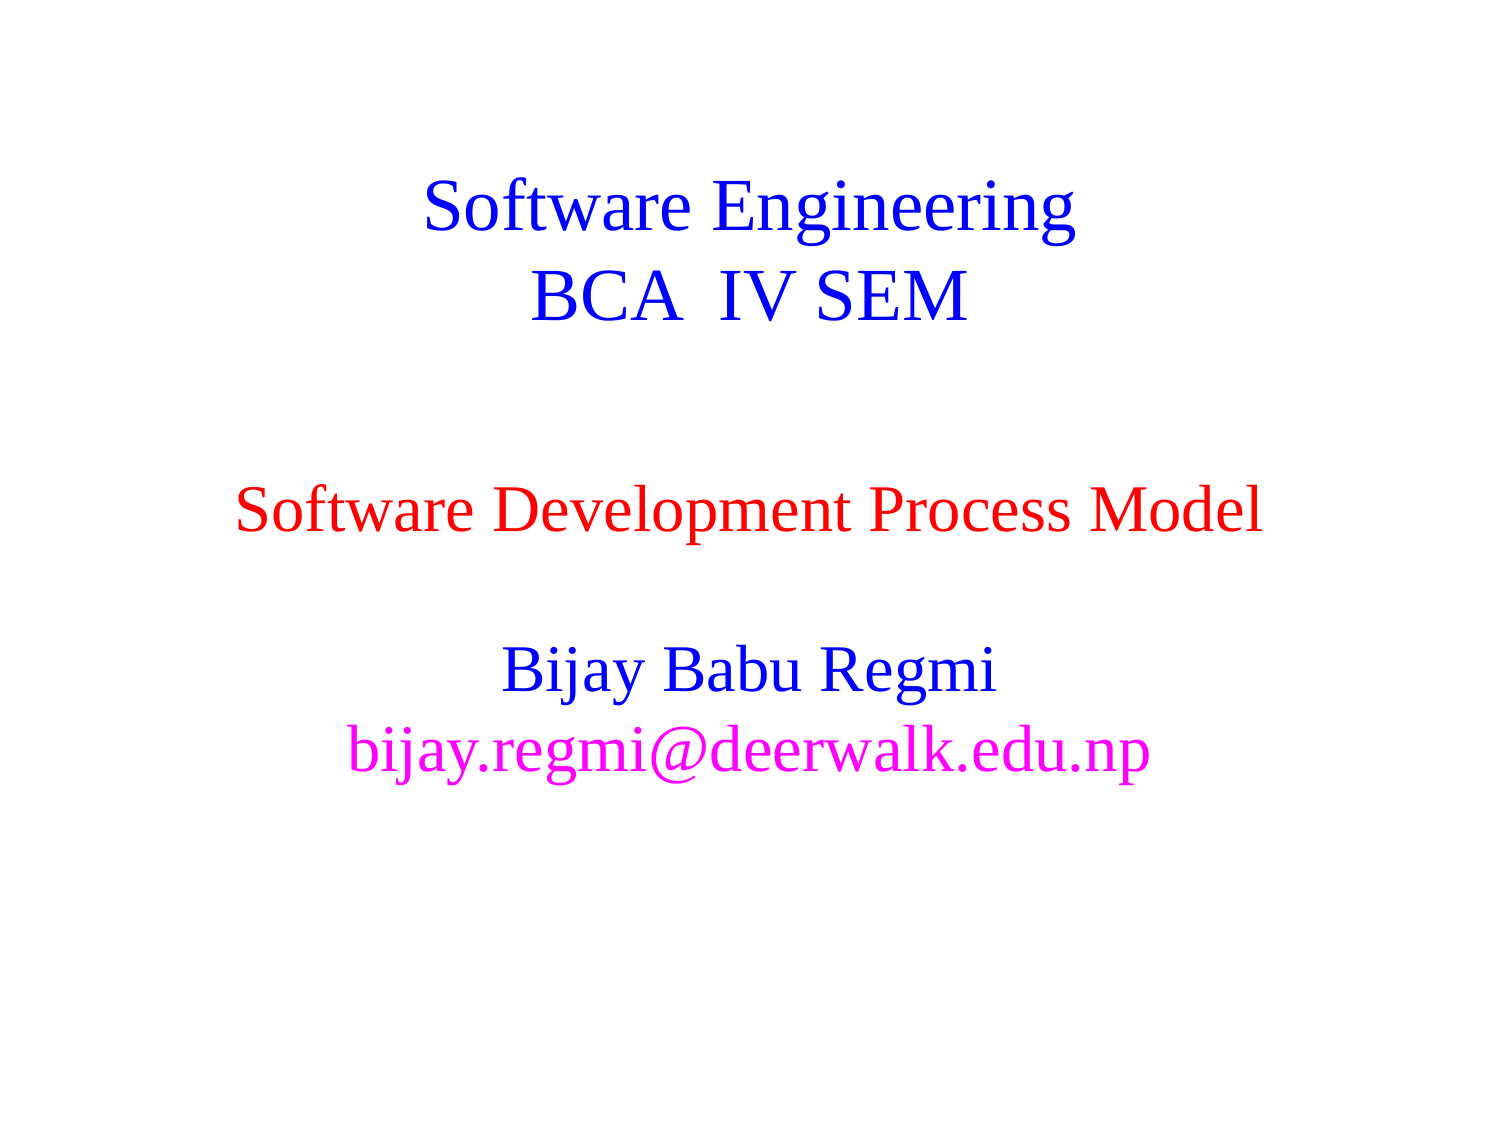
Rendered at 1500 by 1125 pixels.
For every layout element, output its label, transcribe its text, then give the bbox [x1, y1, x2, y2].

subtitle Software Development Process Model Bijay Babu Regmi bijay.regmi@deerwalk.edu.np [51, 450, 1449, 950]
title Software Engineering BCA IV SEM [51, 162, 1449, 350]
